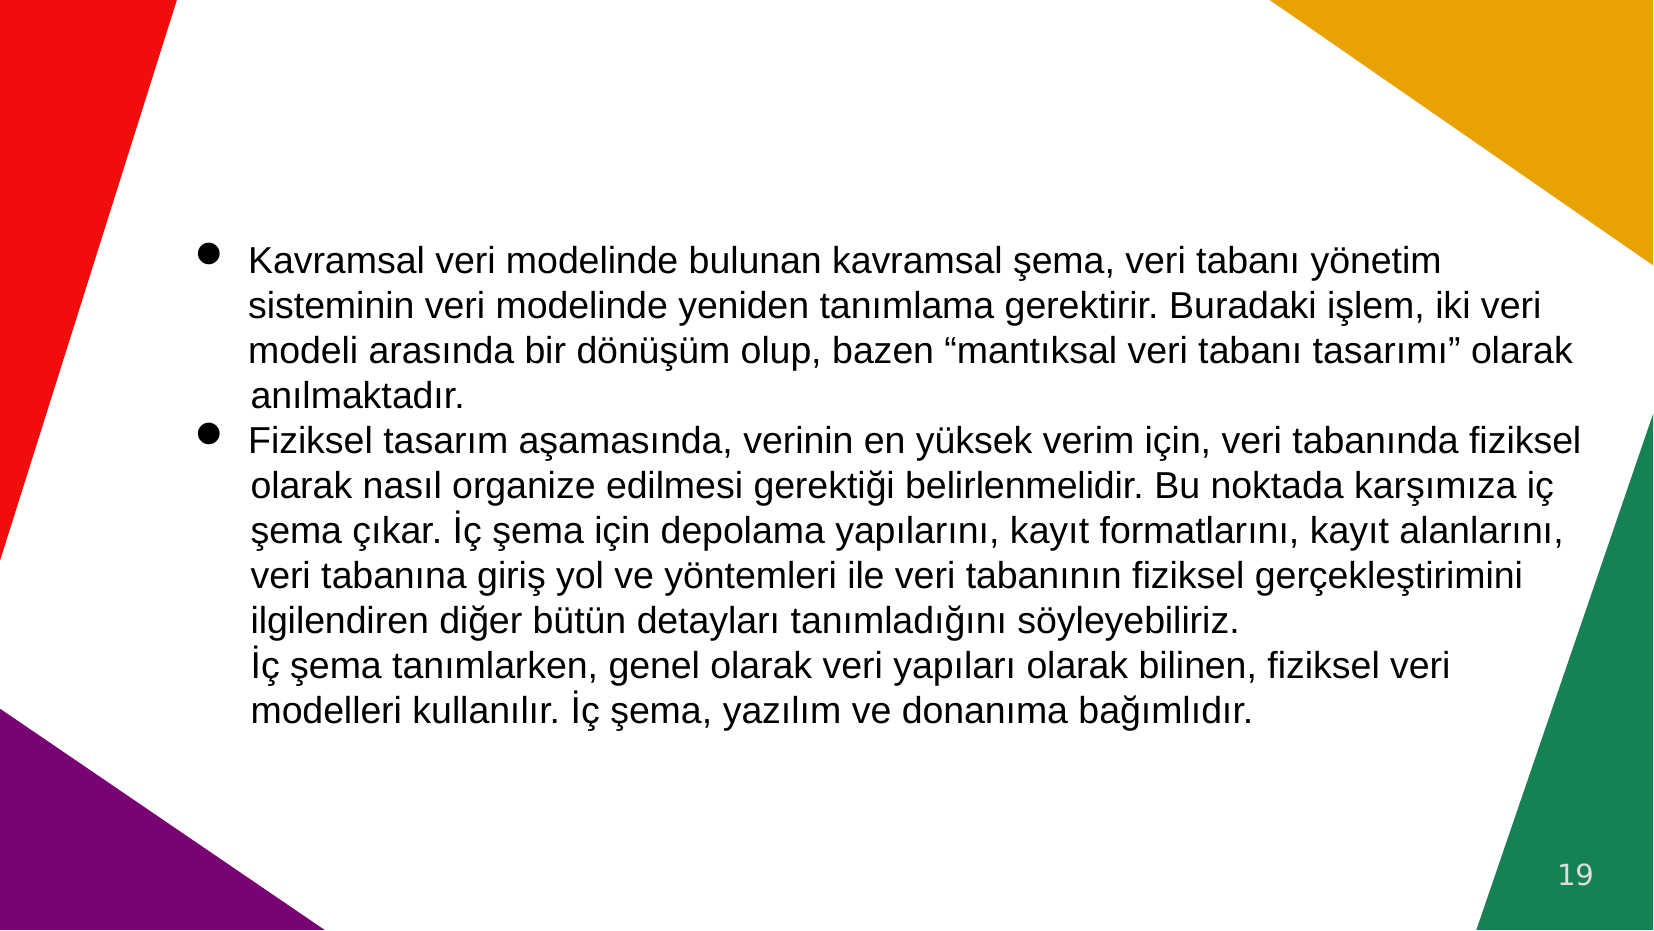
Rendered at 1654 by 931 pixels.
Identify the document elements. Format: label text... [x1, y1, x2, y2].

slide_number 19 [1210, 856, 1595, 916]
list Kavramsal veri modelinde bulunan kavramsal şema, veri tabanı yönetim sisteminin veri modelinde yeniden tanımlama gerektirir. Buradaki işlem, iki veri modeli arasında bir dönüşüm olup, bazen “mantıksal veri tabanı tasarımı” olarak anılmaktadır. Fiziksel tasarım aşamasında, verinin en yüksek verim için, veri tabanında fiziksel olarak nasıl organize edilmesi gerektiği belirlenmelidir. Bu noktada karşımıza iç şema çıkar. İç şema için depolama yapılarını, kayıt formatlarını, kayıt alanlarını, veri tabanına giriş yol ve yöntemleri ile veri tabanının fiziksel gerçekleştirimini ilgilendiren diğer bütün detayları tanımladığını söyleyebiliriz. İç şema tanımlarken, genel olarak veri yapıları olarak bilinen, fiziksel veri modelleri kullanılır. İç şema, yazılım ve donanıma bağımlıdır. [177, 236, 1595, 827]
